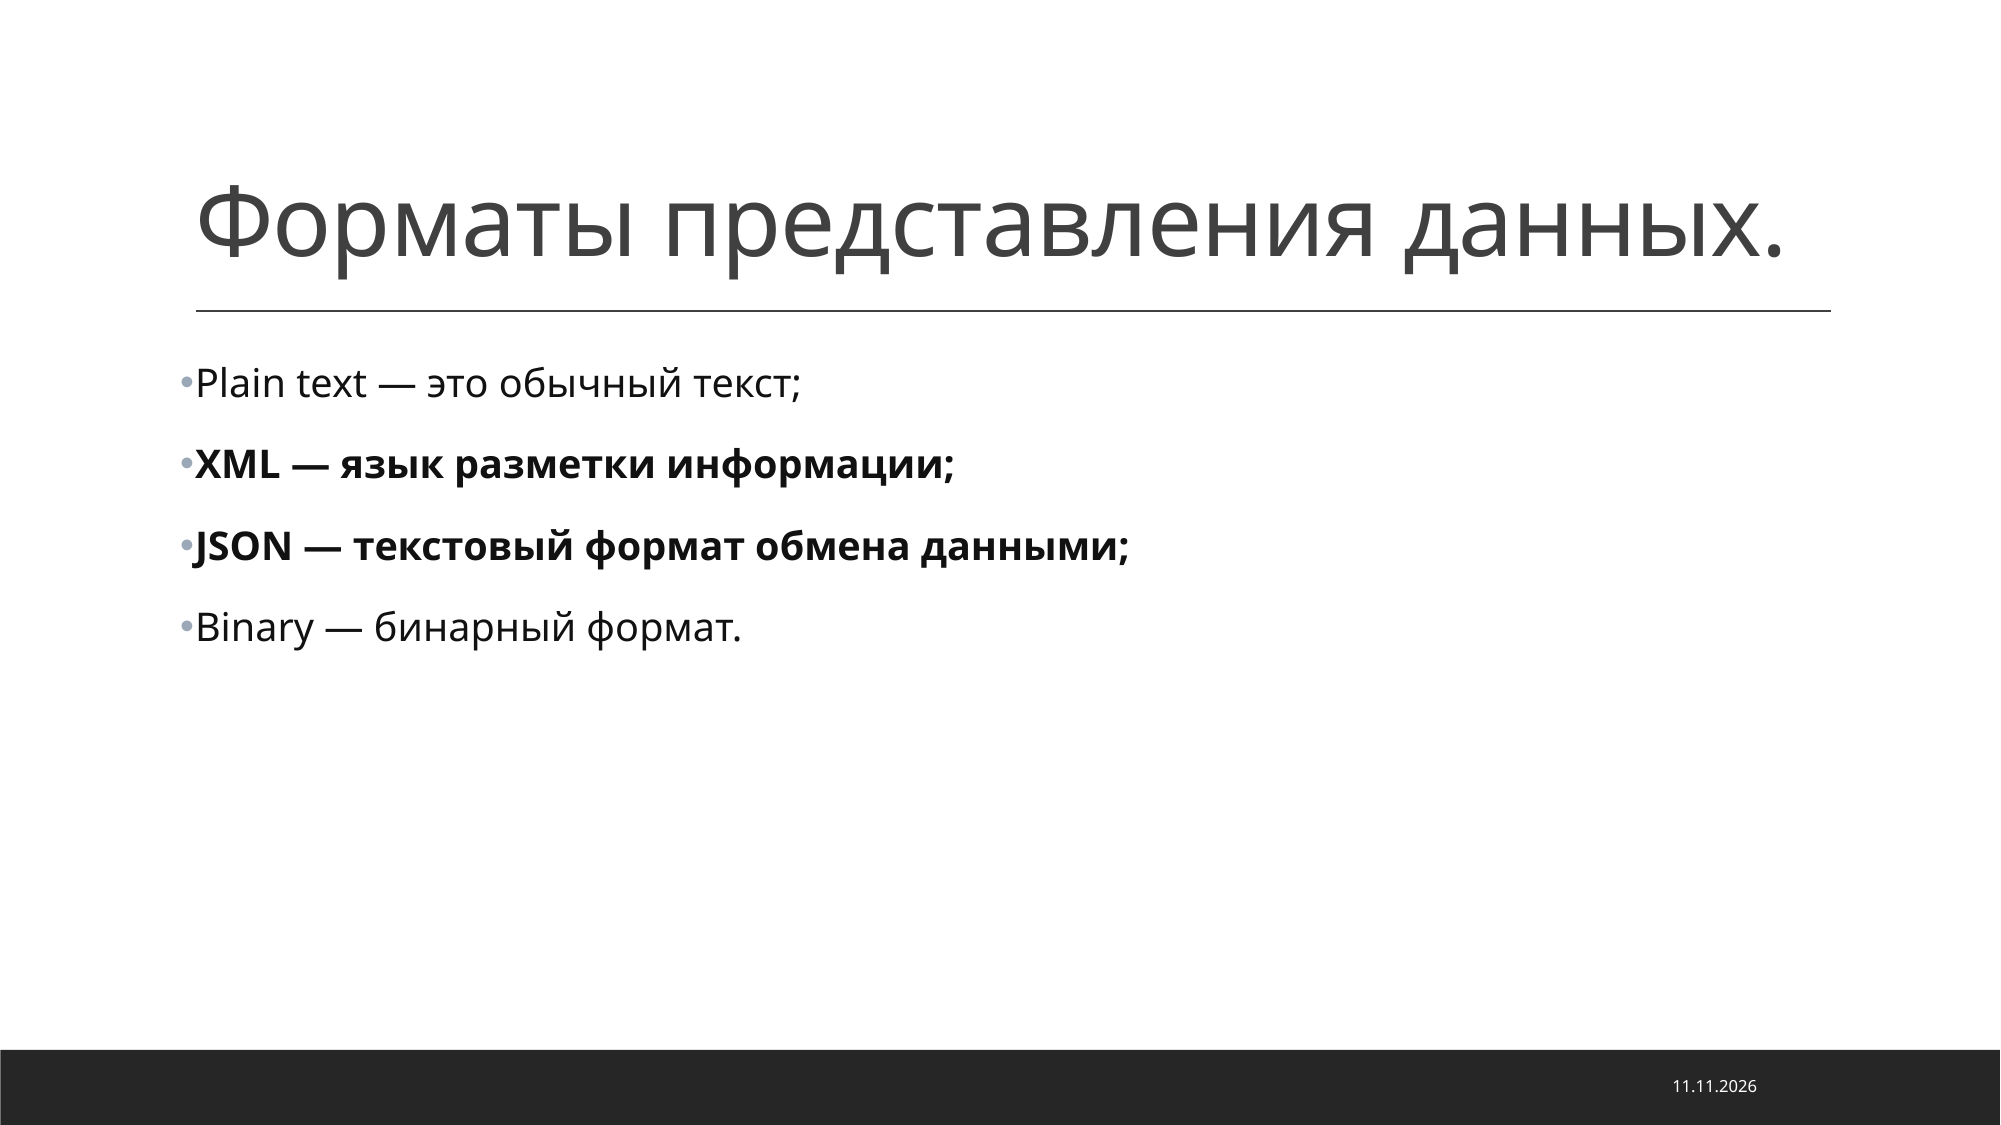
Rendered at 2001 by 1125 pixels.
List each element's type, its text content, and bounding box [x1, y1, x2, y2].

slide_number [1348, 1057, 1773, 1118]
title Форматы представления данных. [180, 47, 1830, 285]
list Plain text — это обычный текст; XML — язык разметки информации; JSON — текстовый формат обмена данными; Binary — бинарный формат. [180, 345, 1830, 963]
